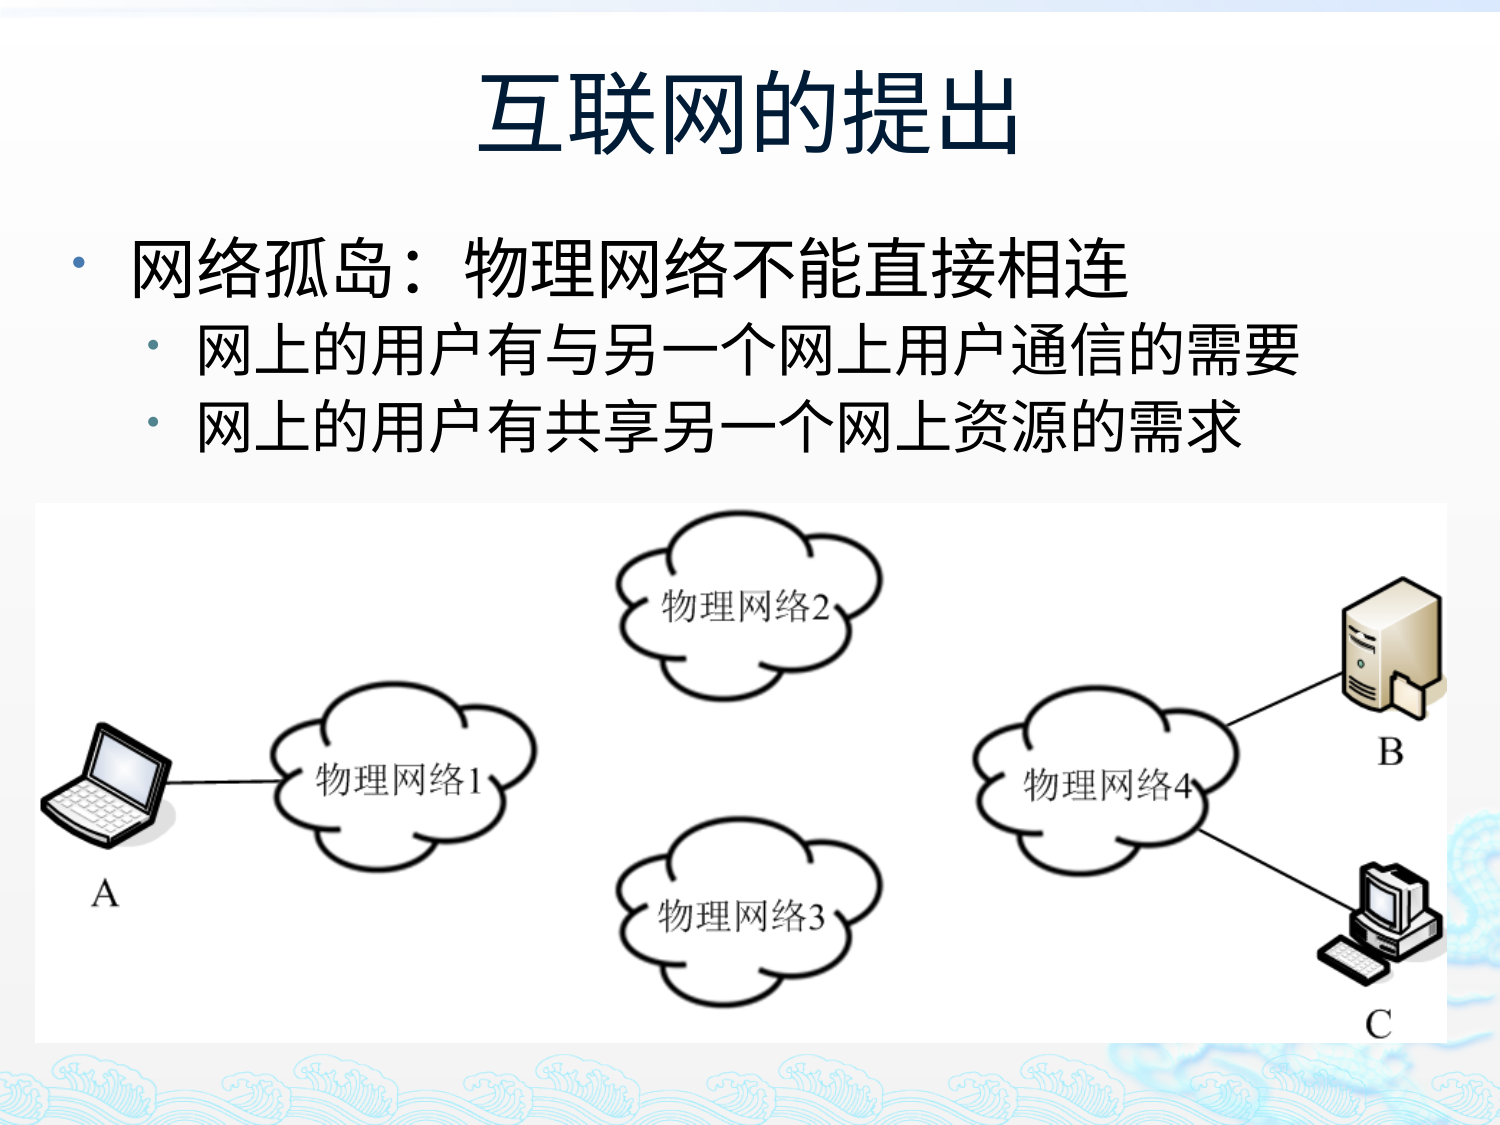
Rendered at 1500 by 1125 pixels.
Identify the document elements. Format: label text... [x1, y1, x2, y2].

list 网络孤岛：物理网络不能直接相连 网上的用户有与另一个网上用户通信的需要 网上的用户有共享另一个网上资源的需求 [58, 210, 1465, 1000]
title 互联网的提出 [75, 45, 1425, 176]
picture [34, 503, 1448, 1044]
